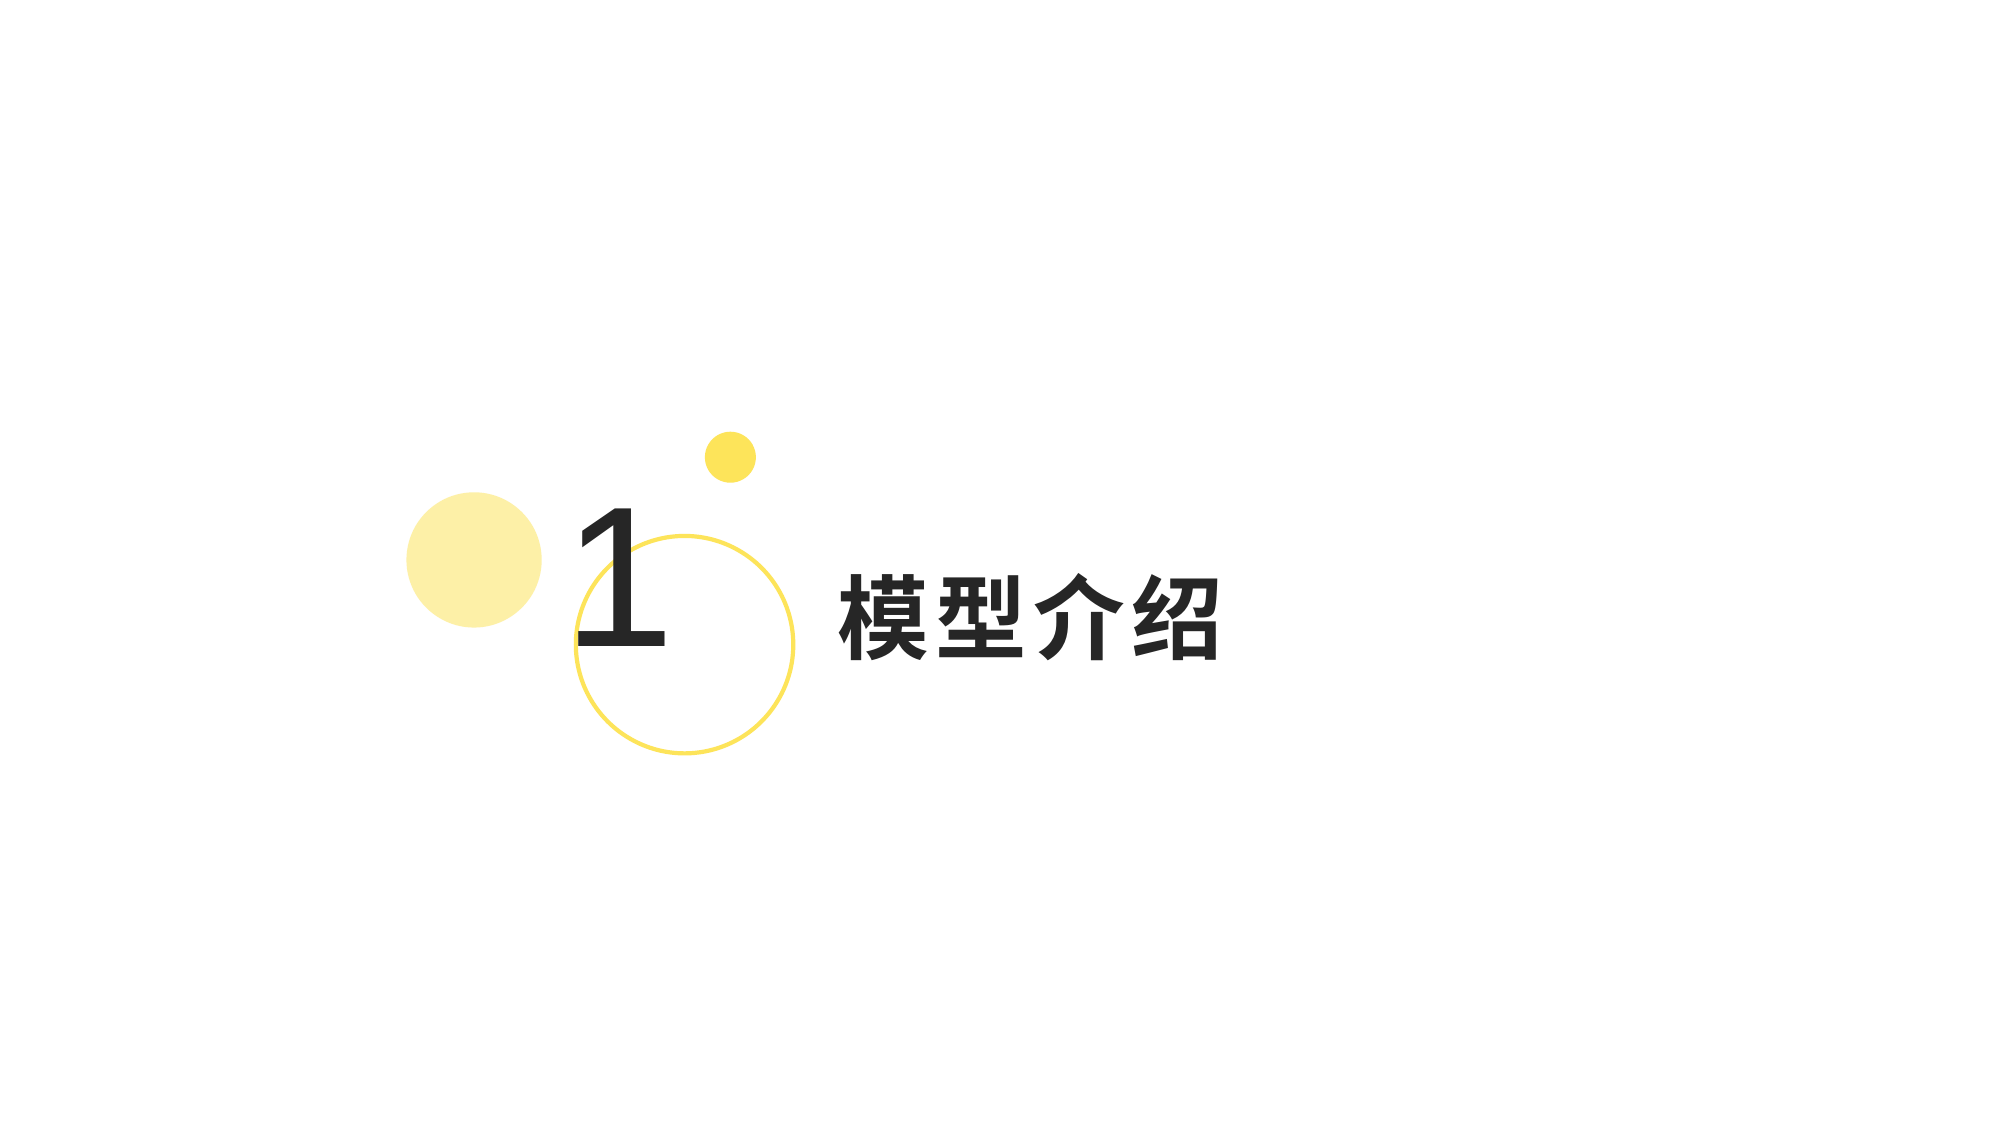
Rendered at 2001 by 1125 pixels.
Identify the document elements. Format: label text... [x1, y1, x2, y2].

title 模型介绍 [823, 543, 1675, 679]
text_box 1 [548, 439, 691, 697]
